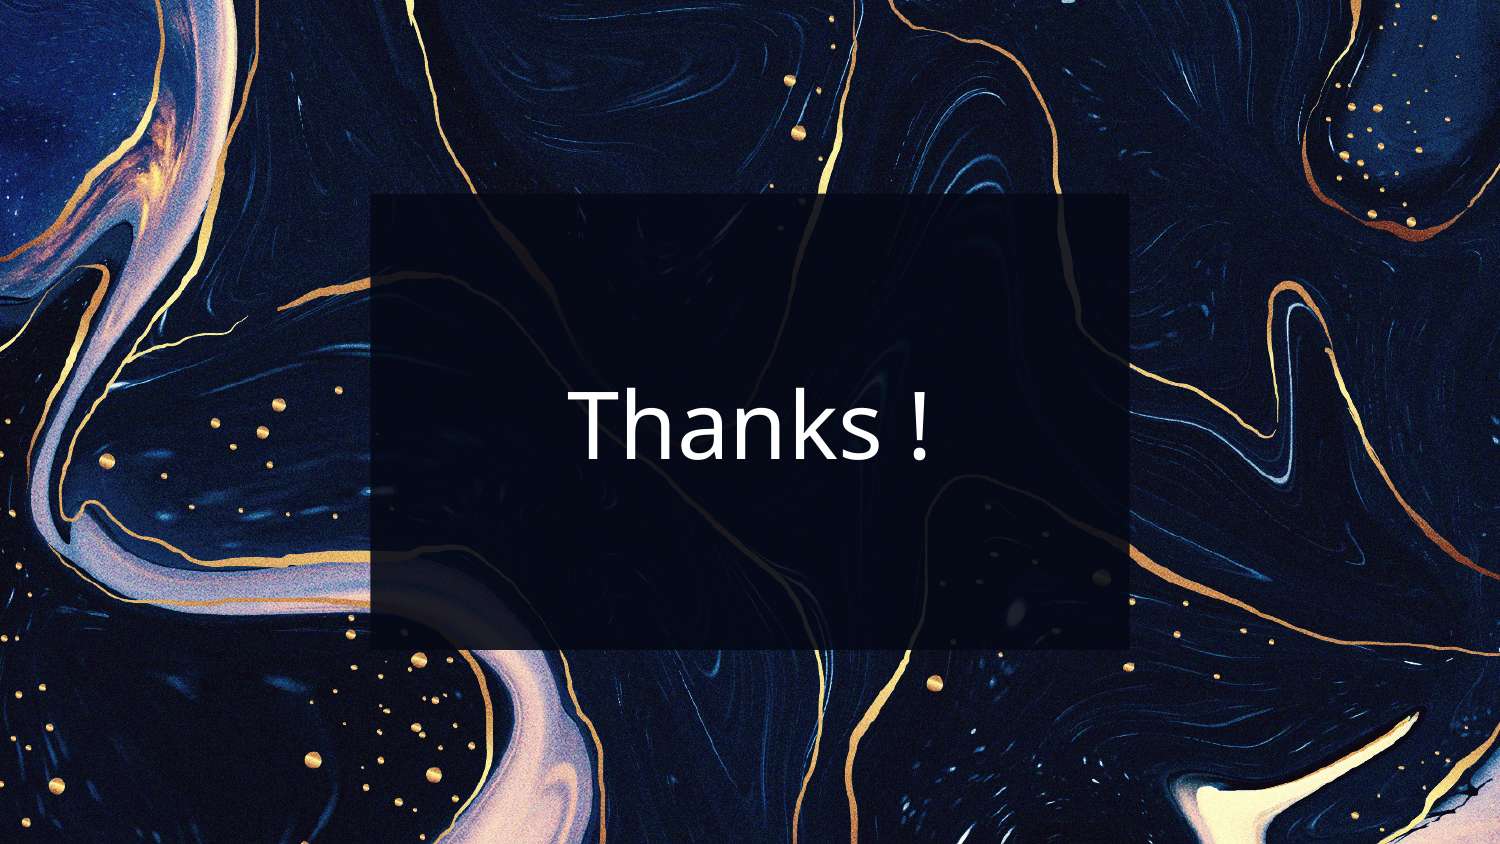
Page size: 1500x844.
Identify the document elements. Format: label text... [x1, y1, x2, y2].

text_box Thanks ! [445, 360, 1054, 484]
picture [0, 0, 1500, 844]
